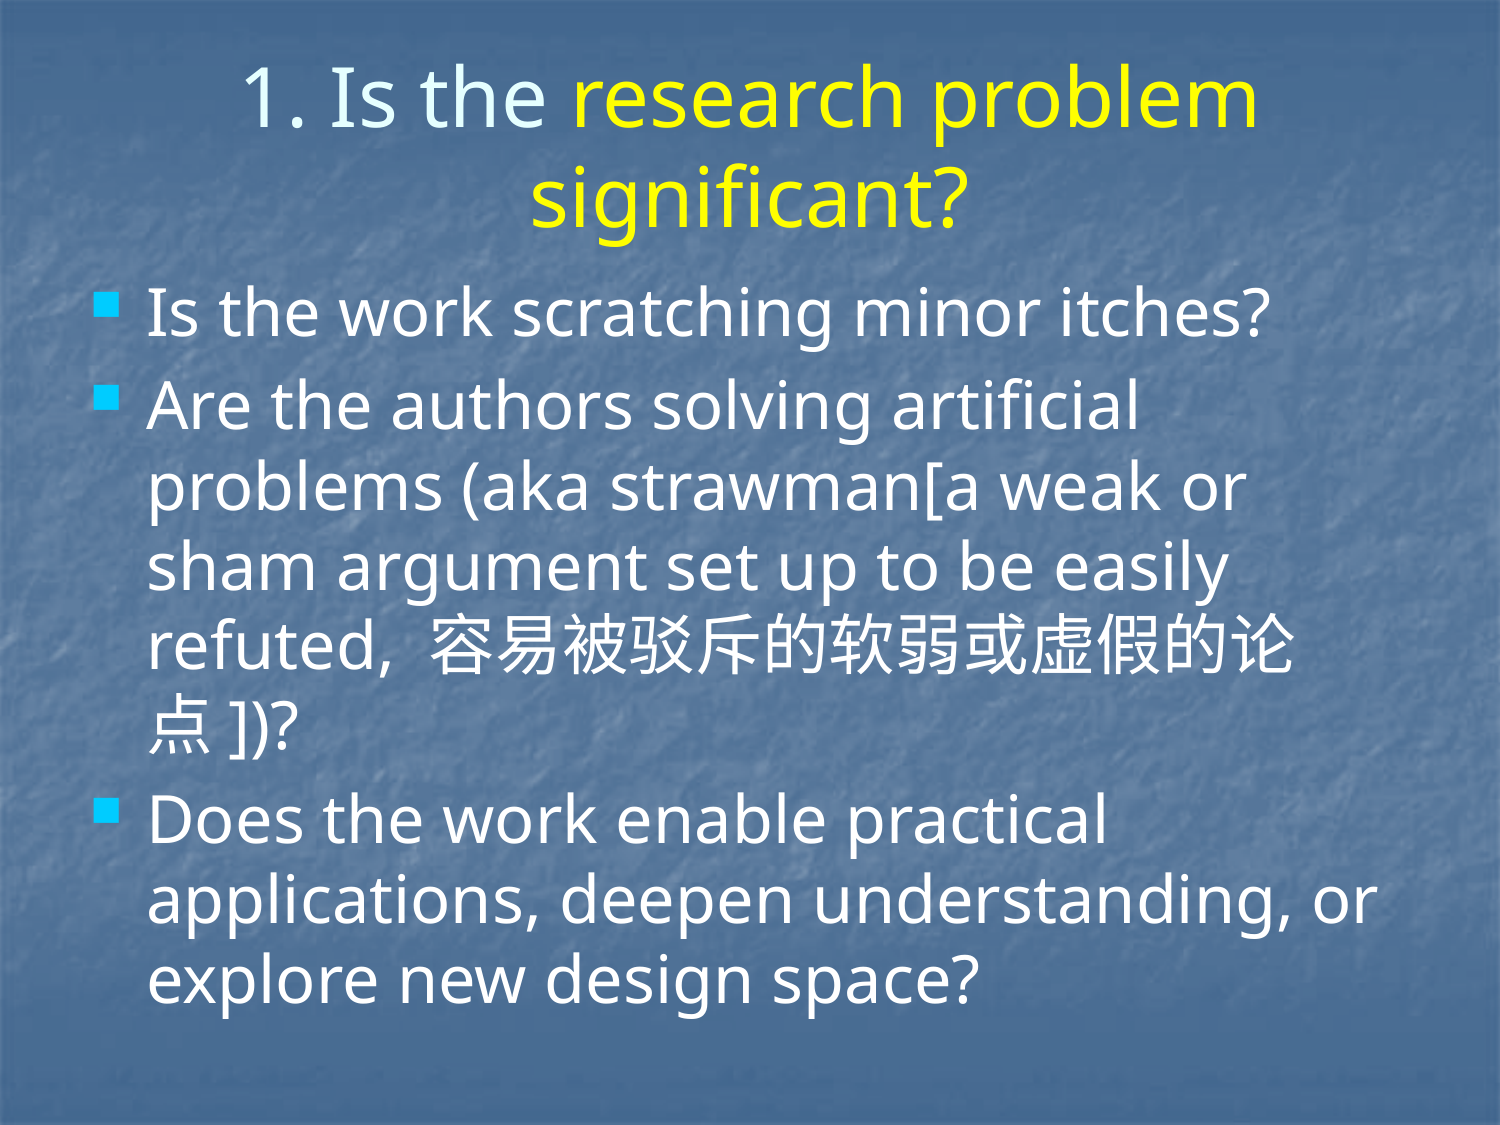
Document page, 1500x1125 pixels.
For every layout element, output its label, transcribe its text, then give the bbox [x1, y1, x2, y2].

title 1. Is the research problem significant? [75, 62, 1425, 225]
list Is the work scratching minor itches? Are the authors solving artificial problems (aka strawman[a weak or sham argument set up to be easily refuted, 容易被驳斥的软弱或虚假的论点])? Does the work enable practical applications, deepen understanding, or explore new design space? [75, 262, 1425, 1063]
